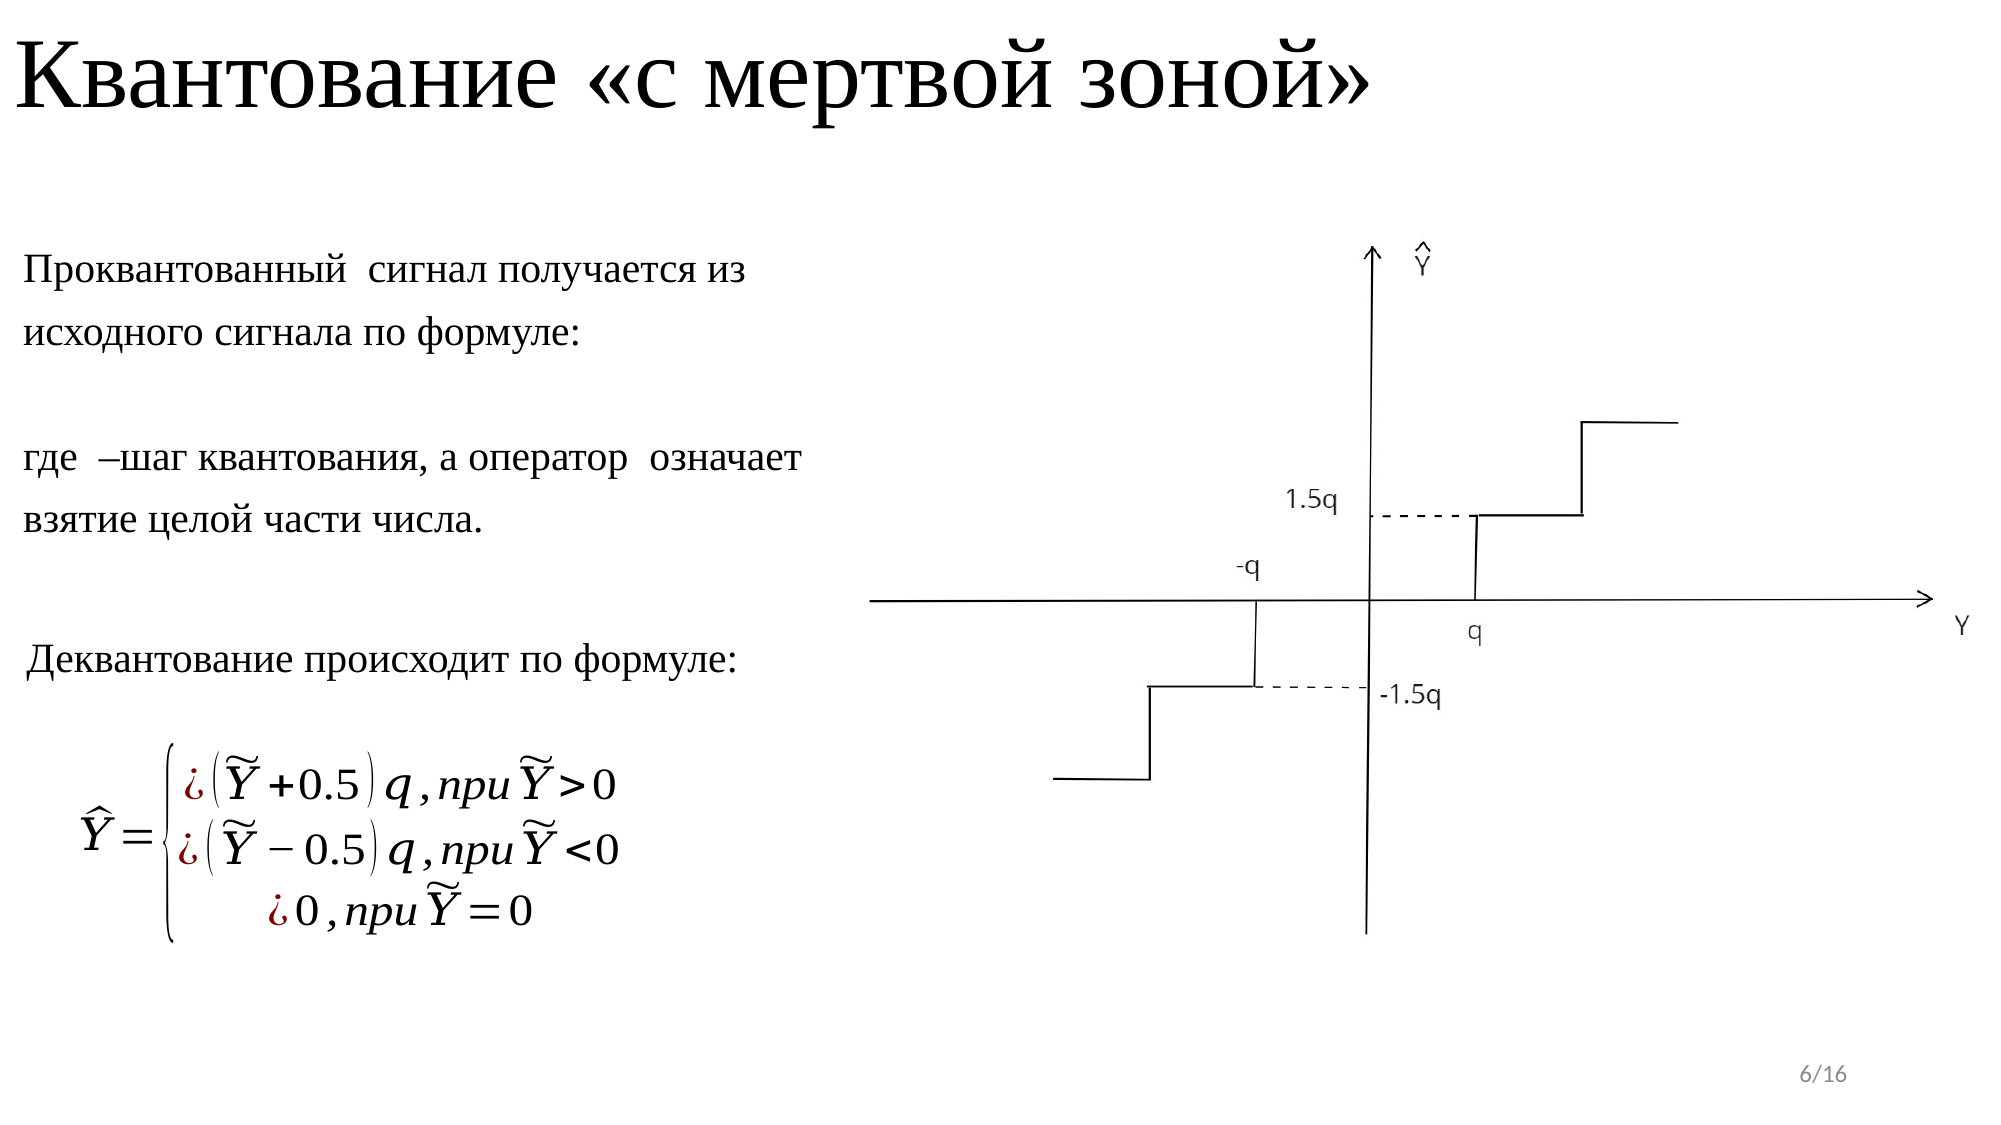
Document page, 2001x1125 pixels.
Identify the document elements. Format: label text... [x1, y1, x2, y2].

text_box Деквантование происходит по формуле: [11, 623, 754, 689]
picture [857, 221, 2000, 945]
text_box Квантование «с мертвой зоной» [0, 0, 2000, 135]
slide_number 6/16 [1412, 1042, 1863, 1103]
